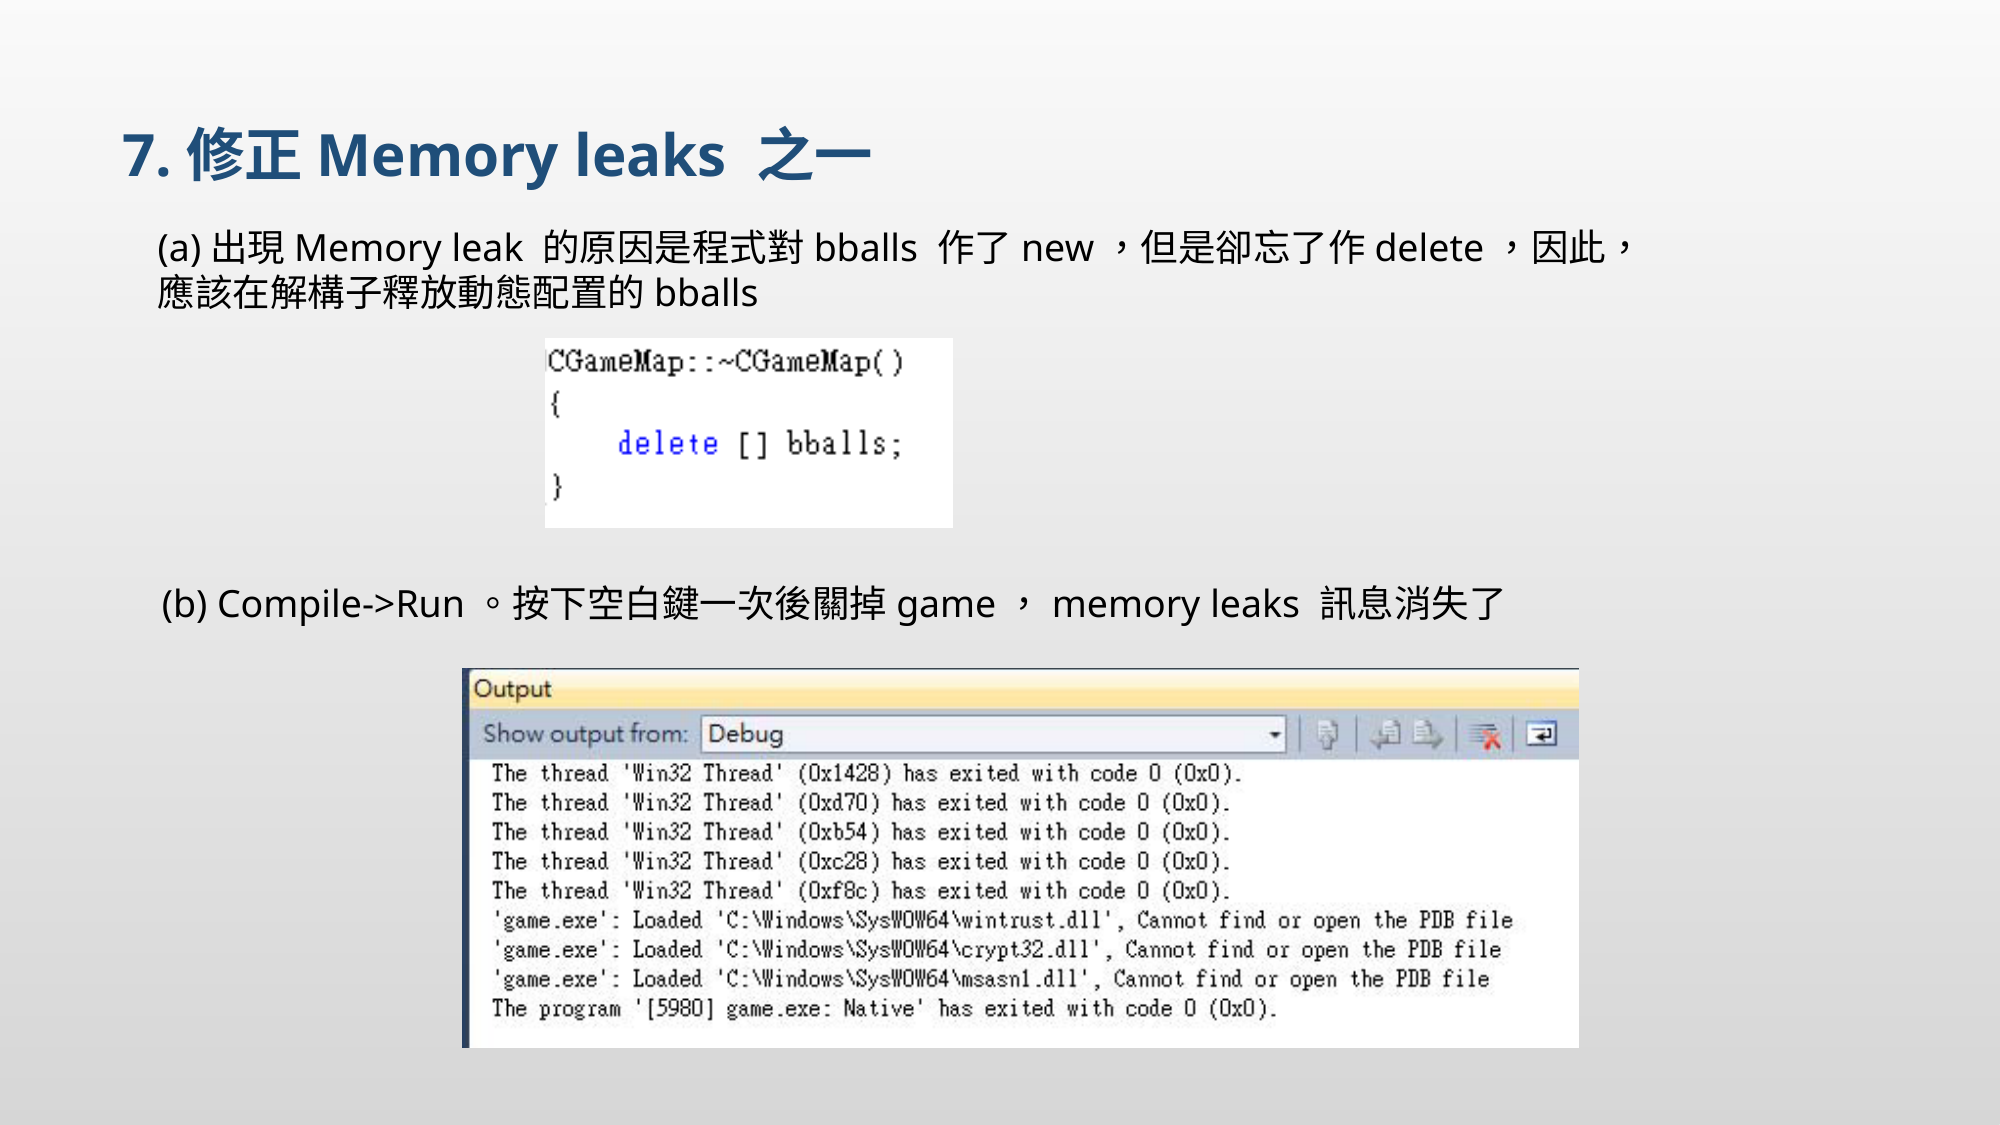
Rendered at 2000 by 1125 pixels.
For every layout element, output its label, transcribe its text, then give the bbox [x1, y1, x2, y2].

text_box (b) Compile->Run。按下空白鍵一次後關掉game，memory leaks 訊息消失了 [147, 572, 1671, 633]
text_box (a)出現Memory leak 的原因是程式對bballs 作了new，但是卻忘了作delete，因此， 應該在解構子釋放動態配置的bballs [142, 216, 1667, 322]
picture [545, 338, 953, 528]
text_box 7.修正Memory leaks 之一 [107, 54, 1927, 197]
picture [462, 668, 1579, 1048]
